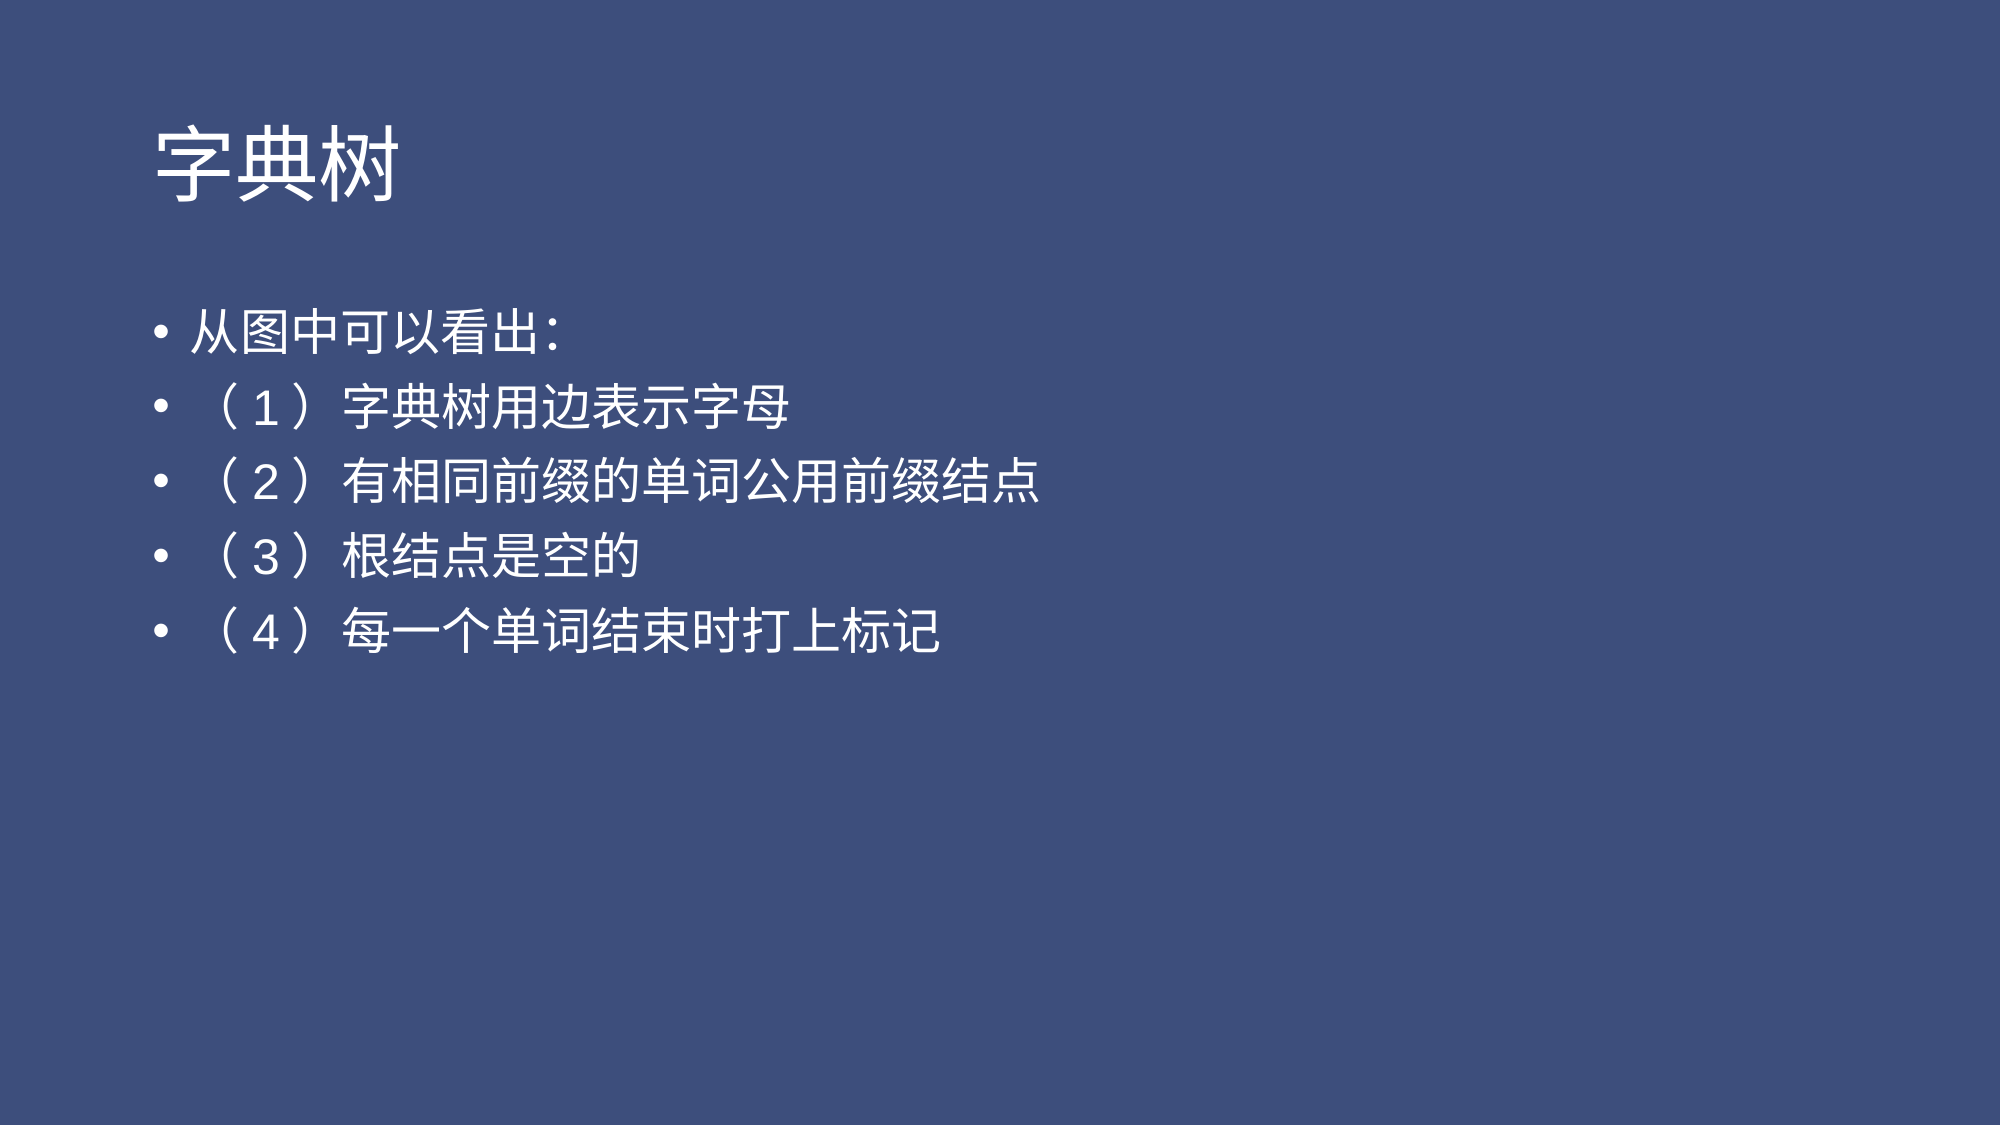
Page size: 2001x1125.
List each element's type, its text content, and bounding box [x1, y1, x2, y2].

title 字典树 [137, 59, 1863, 278]
list 从图中可以看出： （1）字典树用边表示字母 （2）有相同前缀的单词公用前缀结点 （3）根结点是空的 （4）每一个单词结束时打上标记 [137, 299, 1863, 1014]
